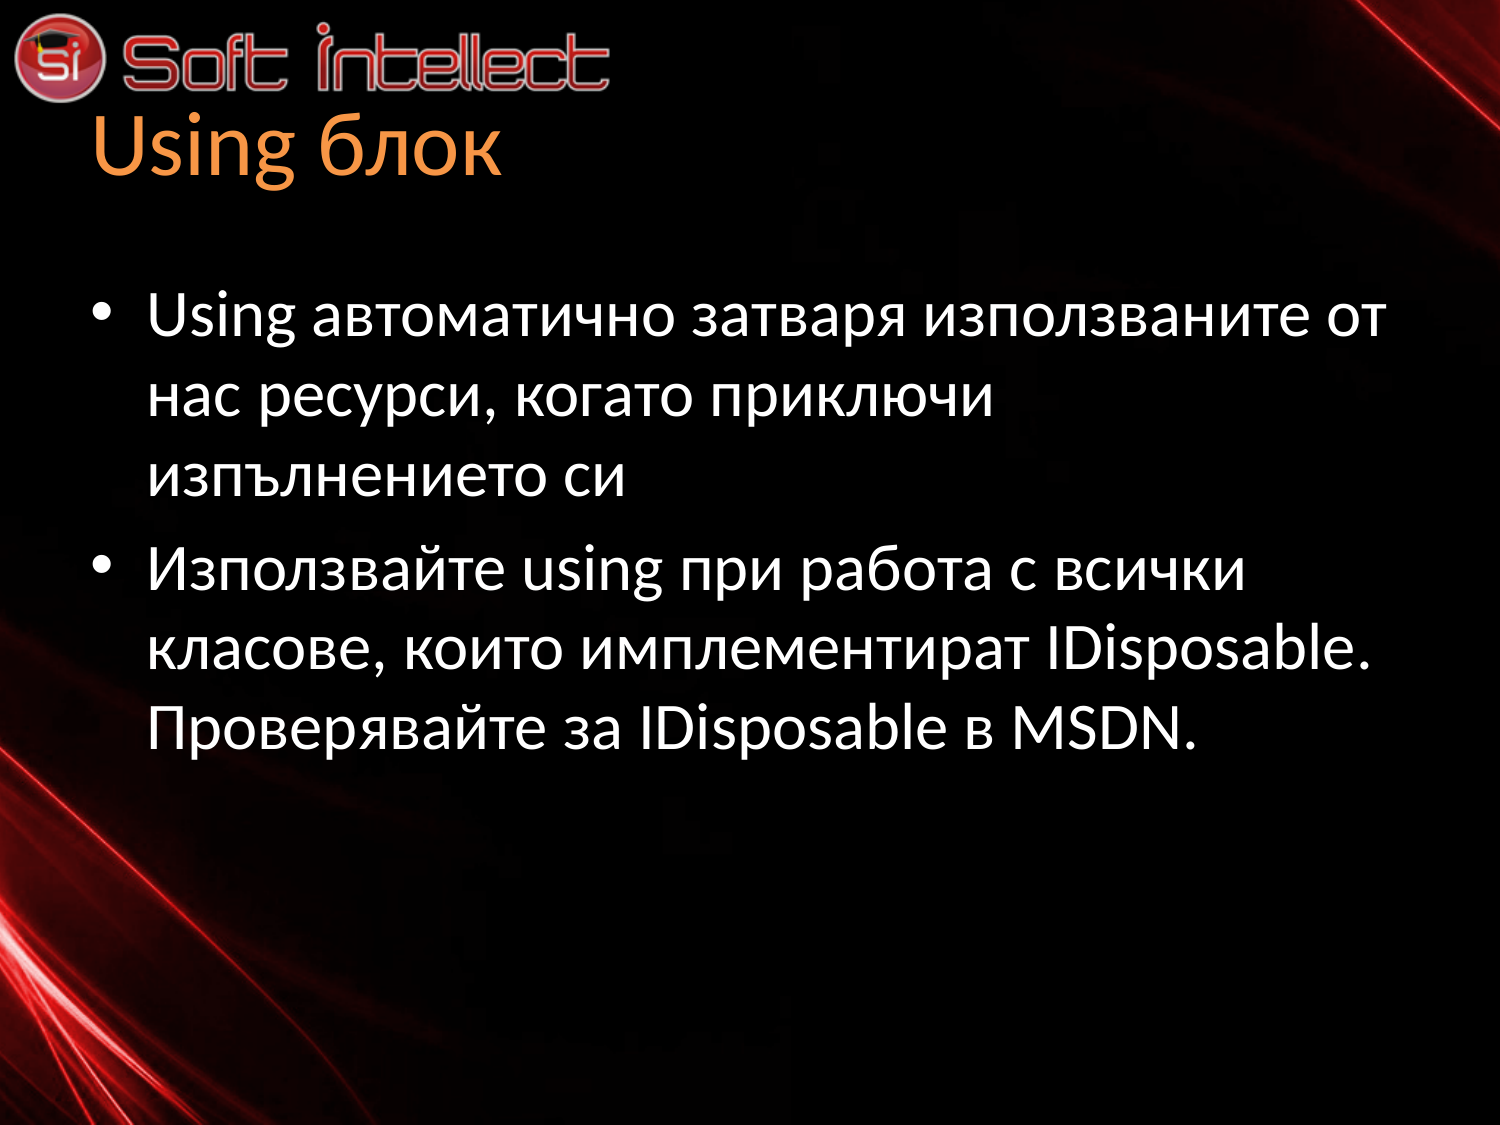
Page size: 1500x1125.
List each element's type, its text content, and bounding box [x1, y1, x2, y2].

picture [0, 0, 1500, 1125]
list Using автоматично затваря използваните от нас ресурси, когато приключи изпълнението си Използвайте using при работа с всички класове, които имплементират IDisposable. Проверявайте за IDisposable в MSDN. [75, 262, 1425, 1005]
title Using блок [75, 45, 1425, 233]
